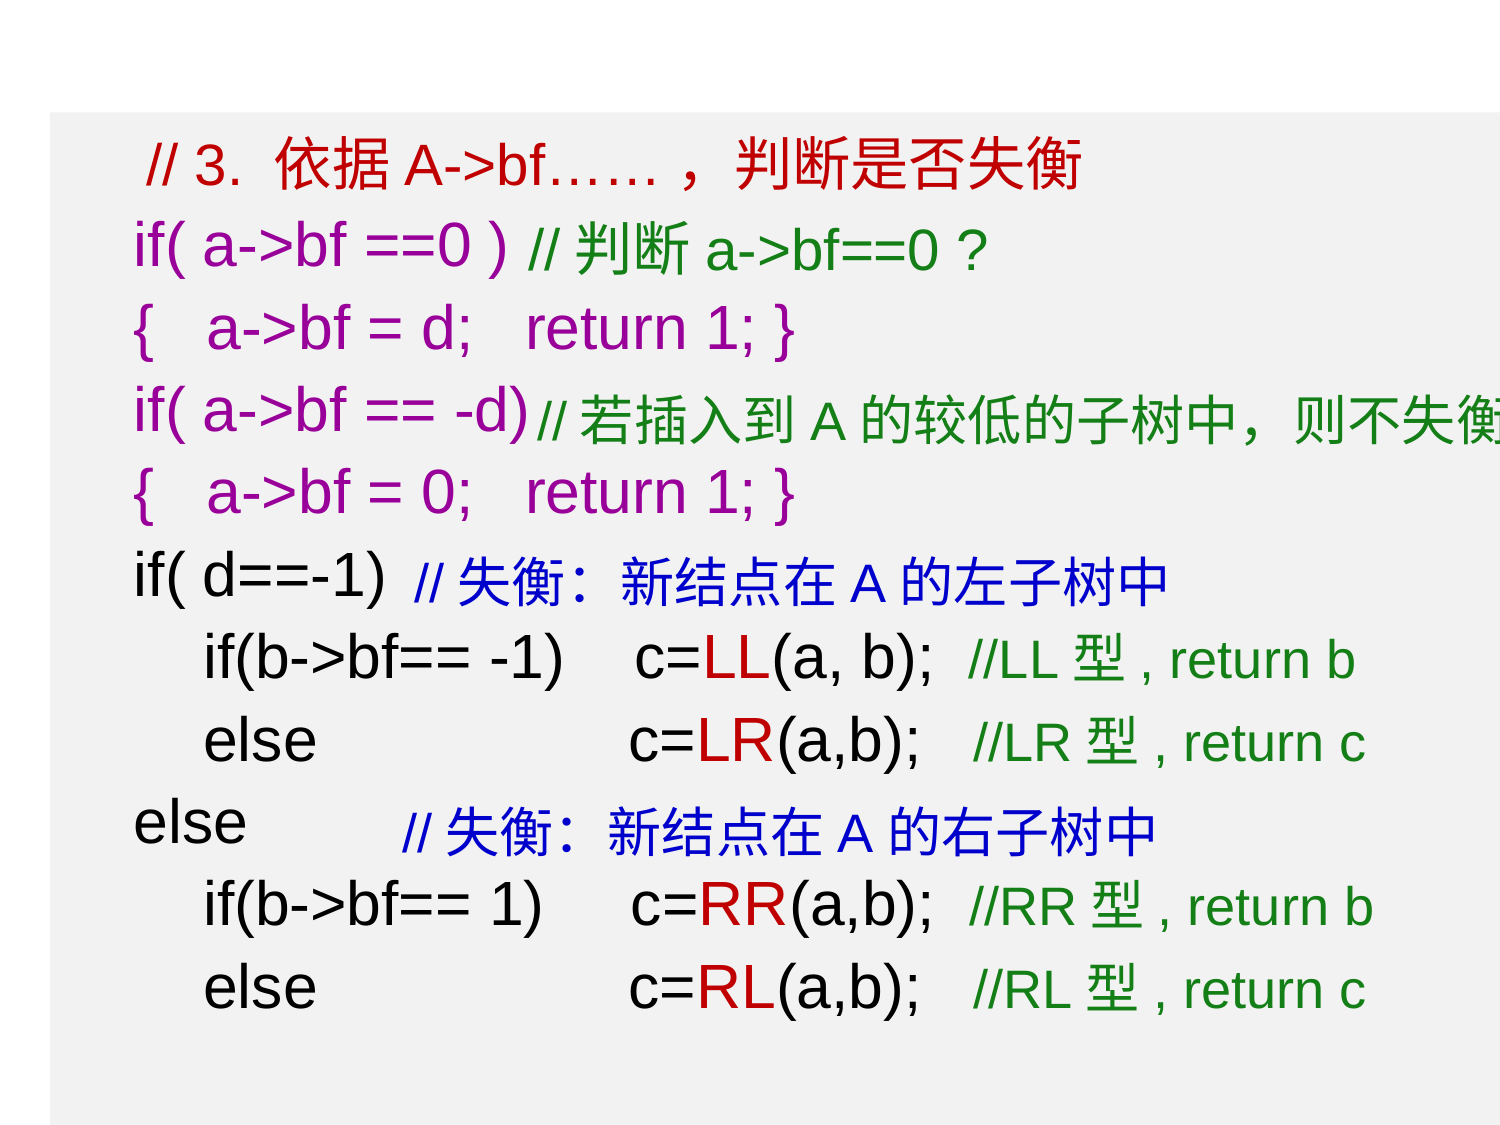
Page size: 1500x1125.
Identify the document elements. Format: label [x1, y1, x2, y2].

text_box [50, 112, 1500, 1125]
